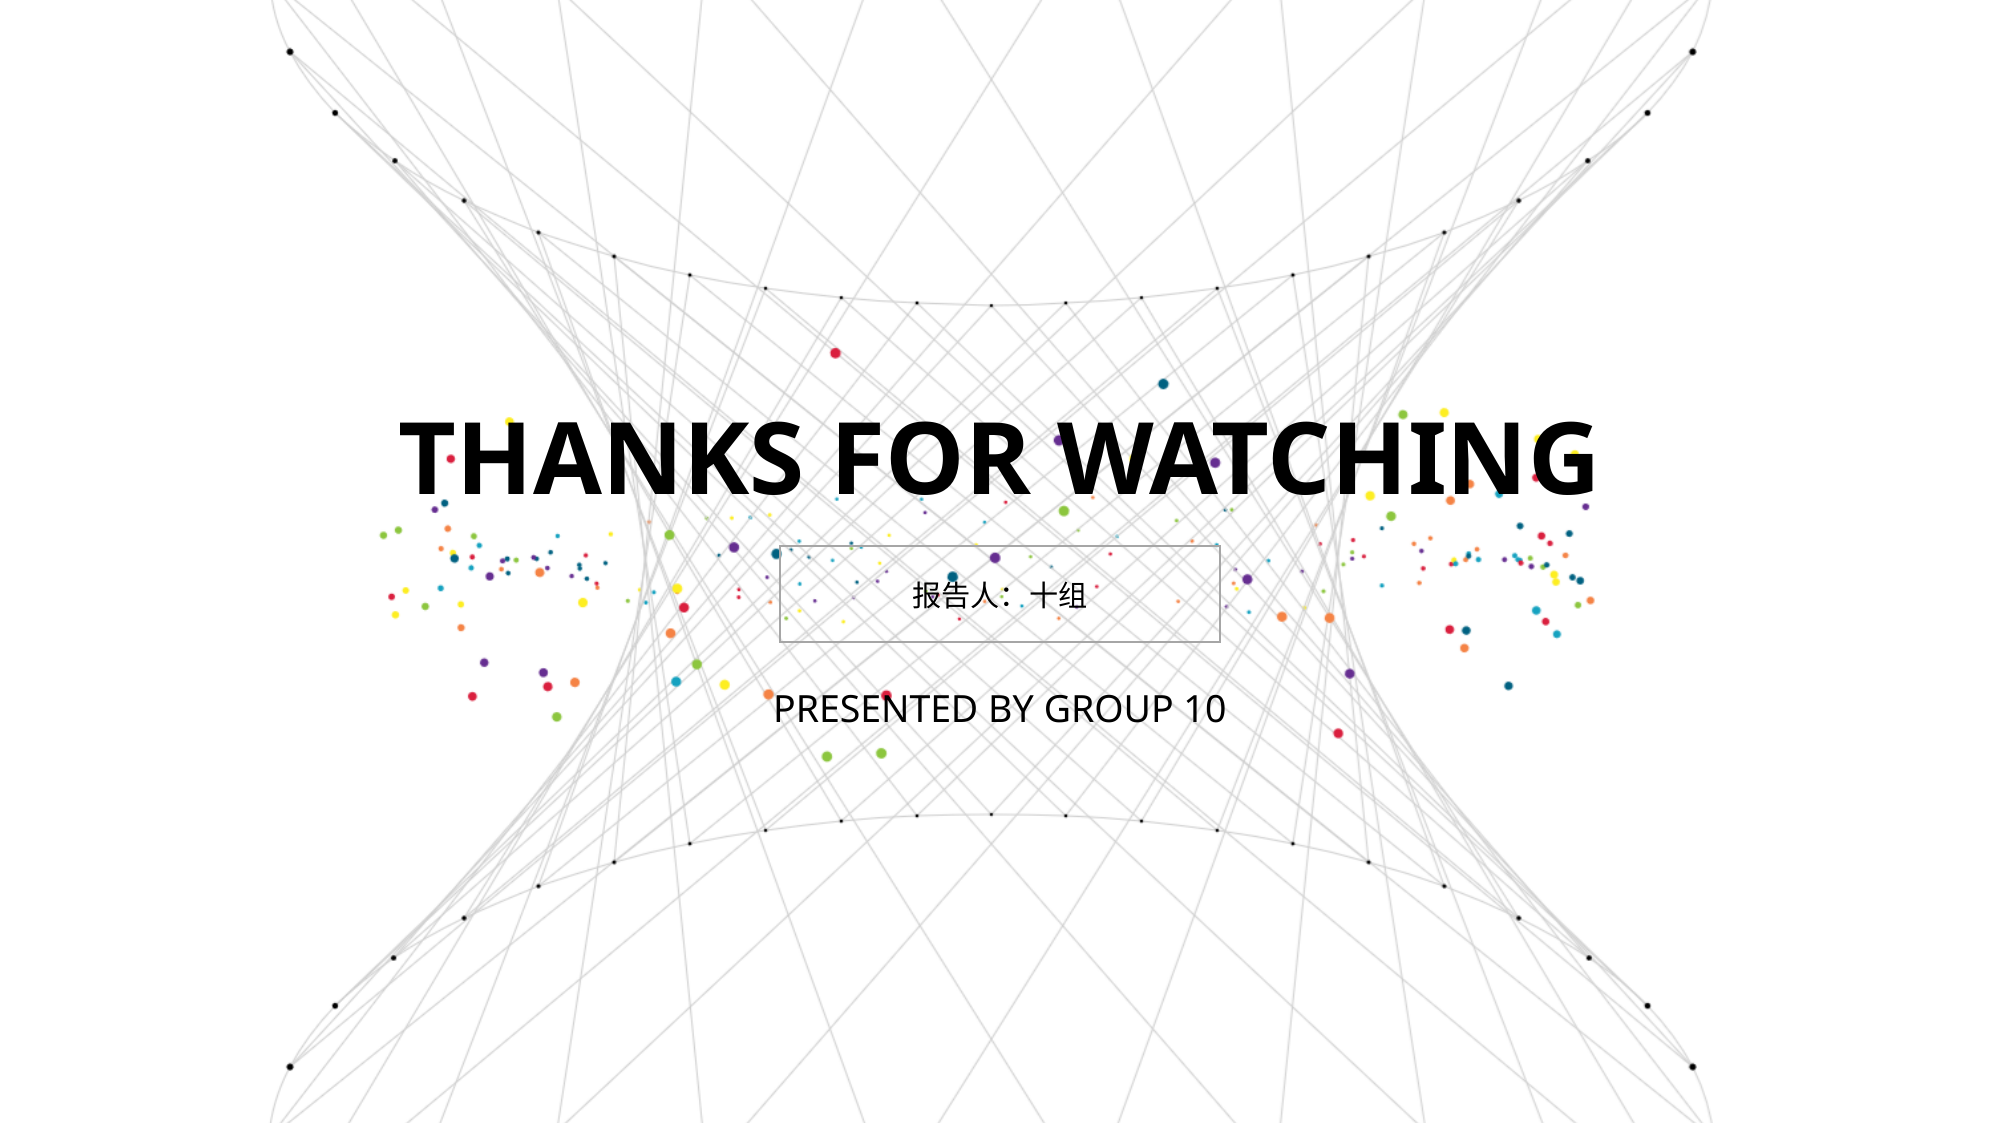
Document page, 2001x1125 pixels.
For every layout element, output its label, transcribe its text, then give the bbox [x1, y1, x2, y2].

text_box THANKS FOR WATCHING [391, 387, 1609, 522]
picture [156, 0, 1878, 1123]
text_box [779, 546, 1221, 643]
text_box PRESENTED BY GROUP 10 [765, 677, 1235, 737]
